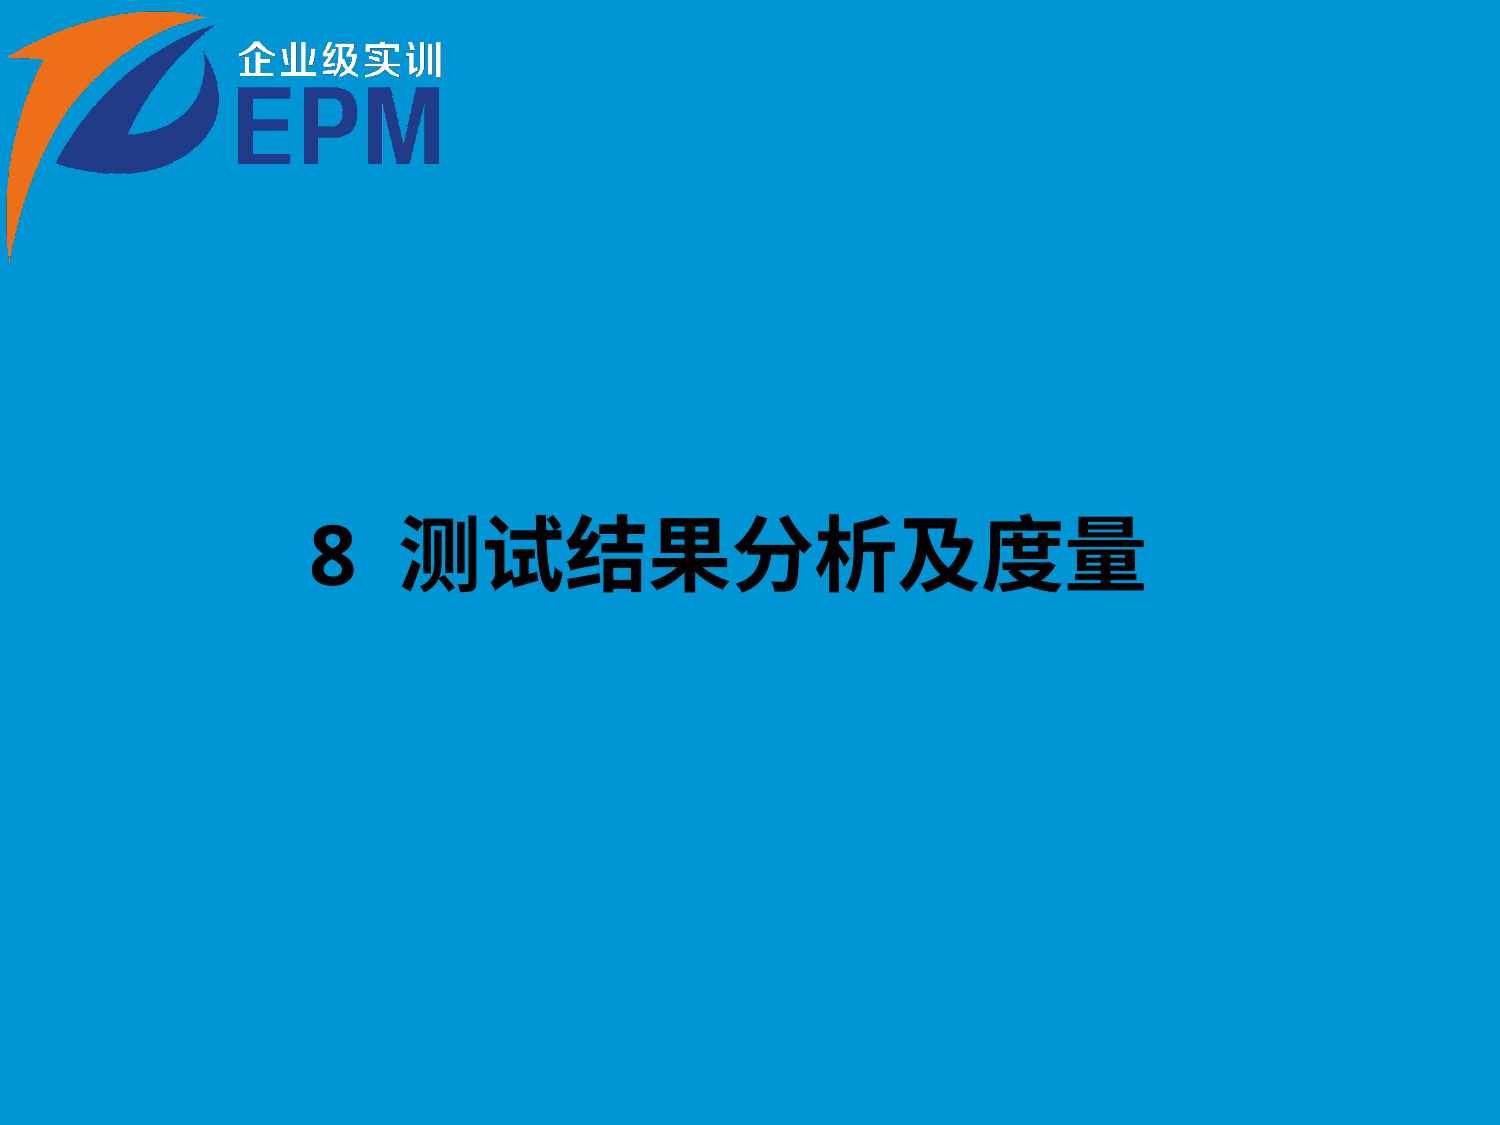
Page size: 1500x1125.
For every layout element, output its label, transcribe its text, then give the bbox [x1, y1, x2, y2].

picture [240, 42, 274, 56]
picture [240, 53, 273, 75]
picture [369, 88, 438, 163]
picture [310, 49, 315, 65]
picture [323, 43, 335, 67]
picture [57, 28, 218, 173]
picture [239, 88, 289, 163]
picture [324, 44, 356, 76]
picture [366, 42, 398, 51]
picture [366, 51, 399, 77]
picture [7, 12, 201, 258]
picture [407, 54, 417, 74]
text_box 8 测试结果分析及度量 [248, 444, 1207, 610]
picture [417, 43, 424, 76]
picture [283, 49, 288, 65]
picture [305, 88, 356, 163]
picture [369, 57, 379, 61]
picture [282, 43, 316, 75]
